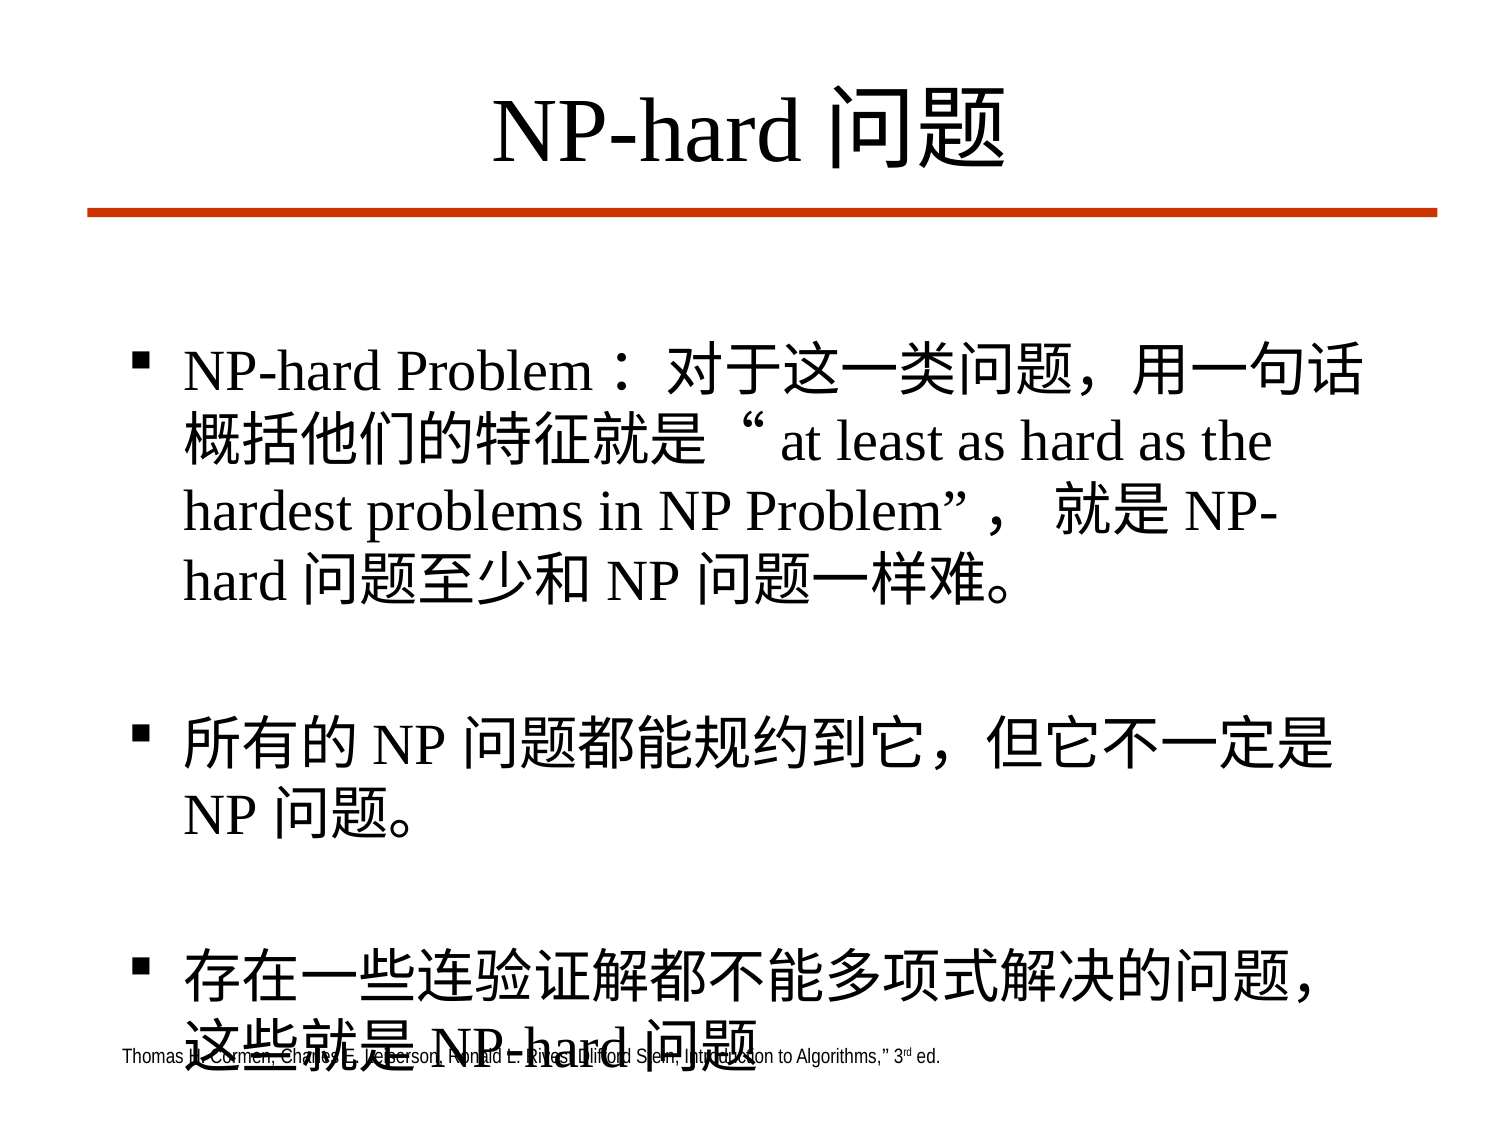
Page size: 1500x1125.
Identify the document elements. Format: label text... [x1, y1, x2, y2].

title NP-hard问题 [112, 30, 1388, 219]
list NP-hard Problem：对于这一类问题，用一句话概括他们的特征就是“at least as hard as the hardest problems in NP Problem”， 就是NP-hard问题至少和NP问题一样难。 所有的NP问题都能规约到它，但它不一定是NP问题。 存在一些连验证解都不能多项式解决的问题，这些就是NP-hard问题 [112, 324, 1388, 1000]
